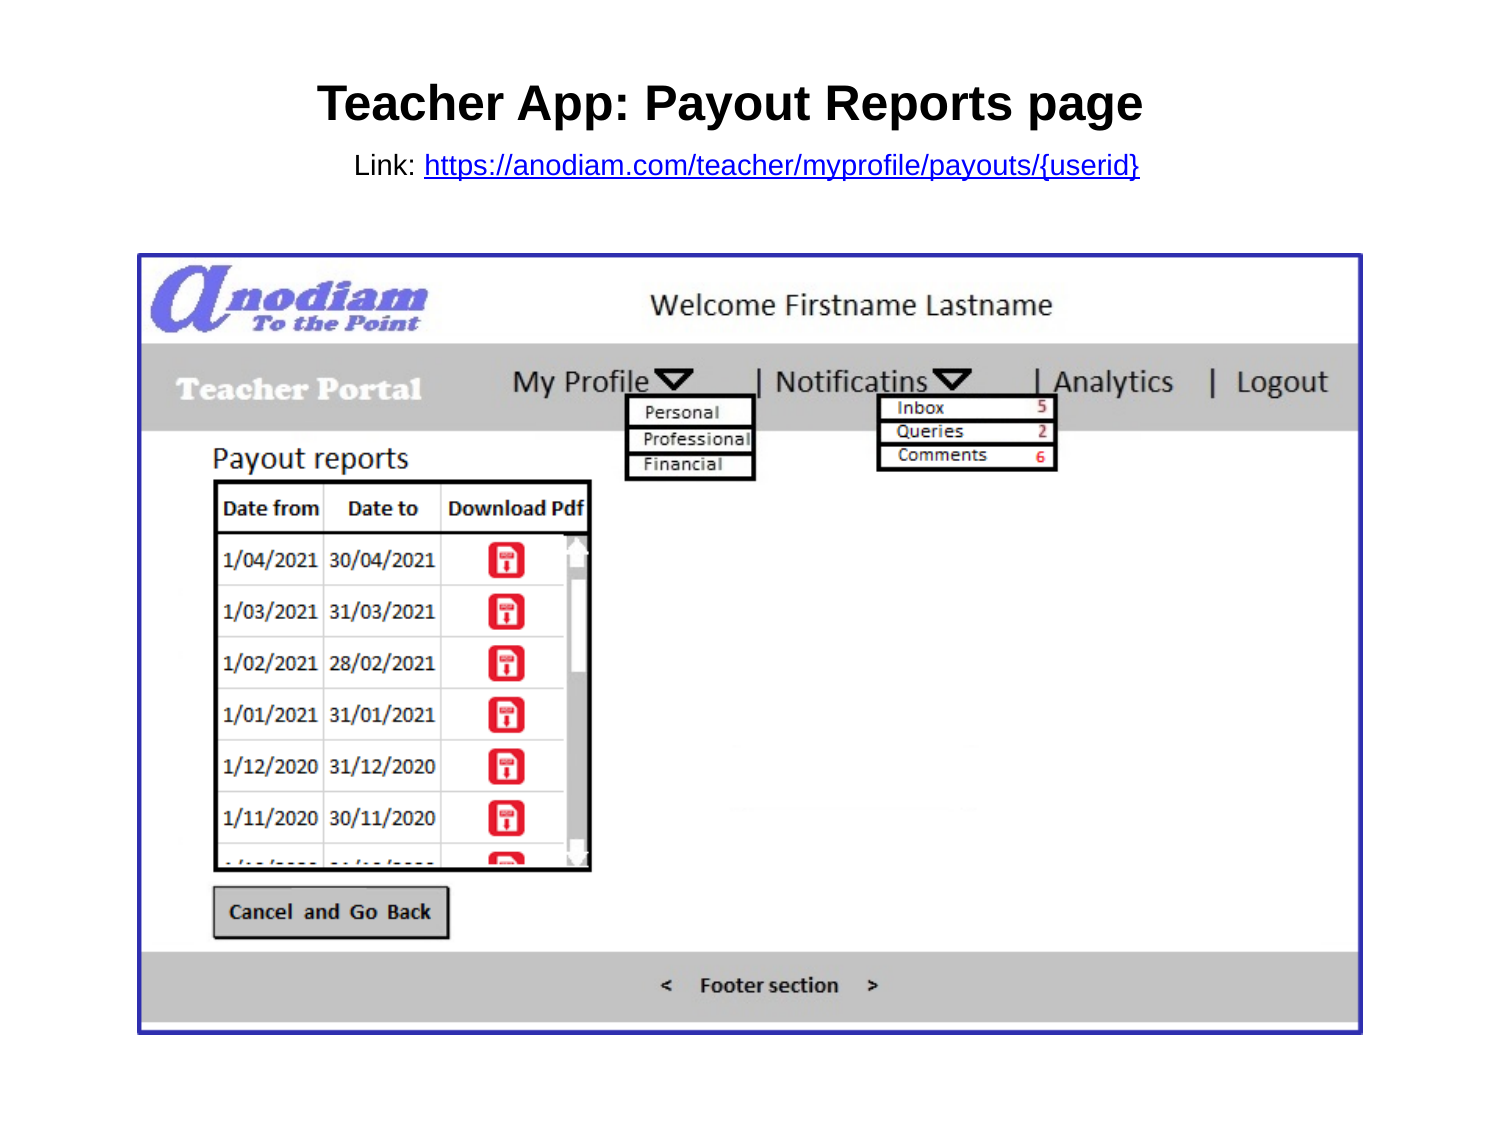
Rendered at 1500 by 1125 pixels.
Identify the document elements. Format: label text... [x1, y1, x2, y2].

text_box Link: https://anodiam.com/teacher/myprofile/payouts/{userid} [70, 139, 1424, 189]
picture [137, 253, 1363, 1036]
text_box Teacher App: Payout Reports page [301, 54, 1159, 139]
